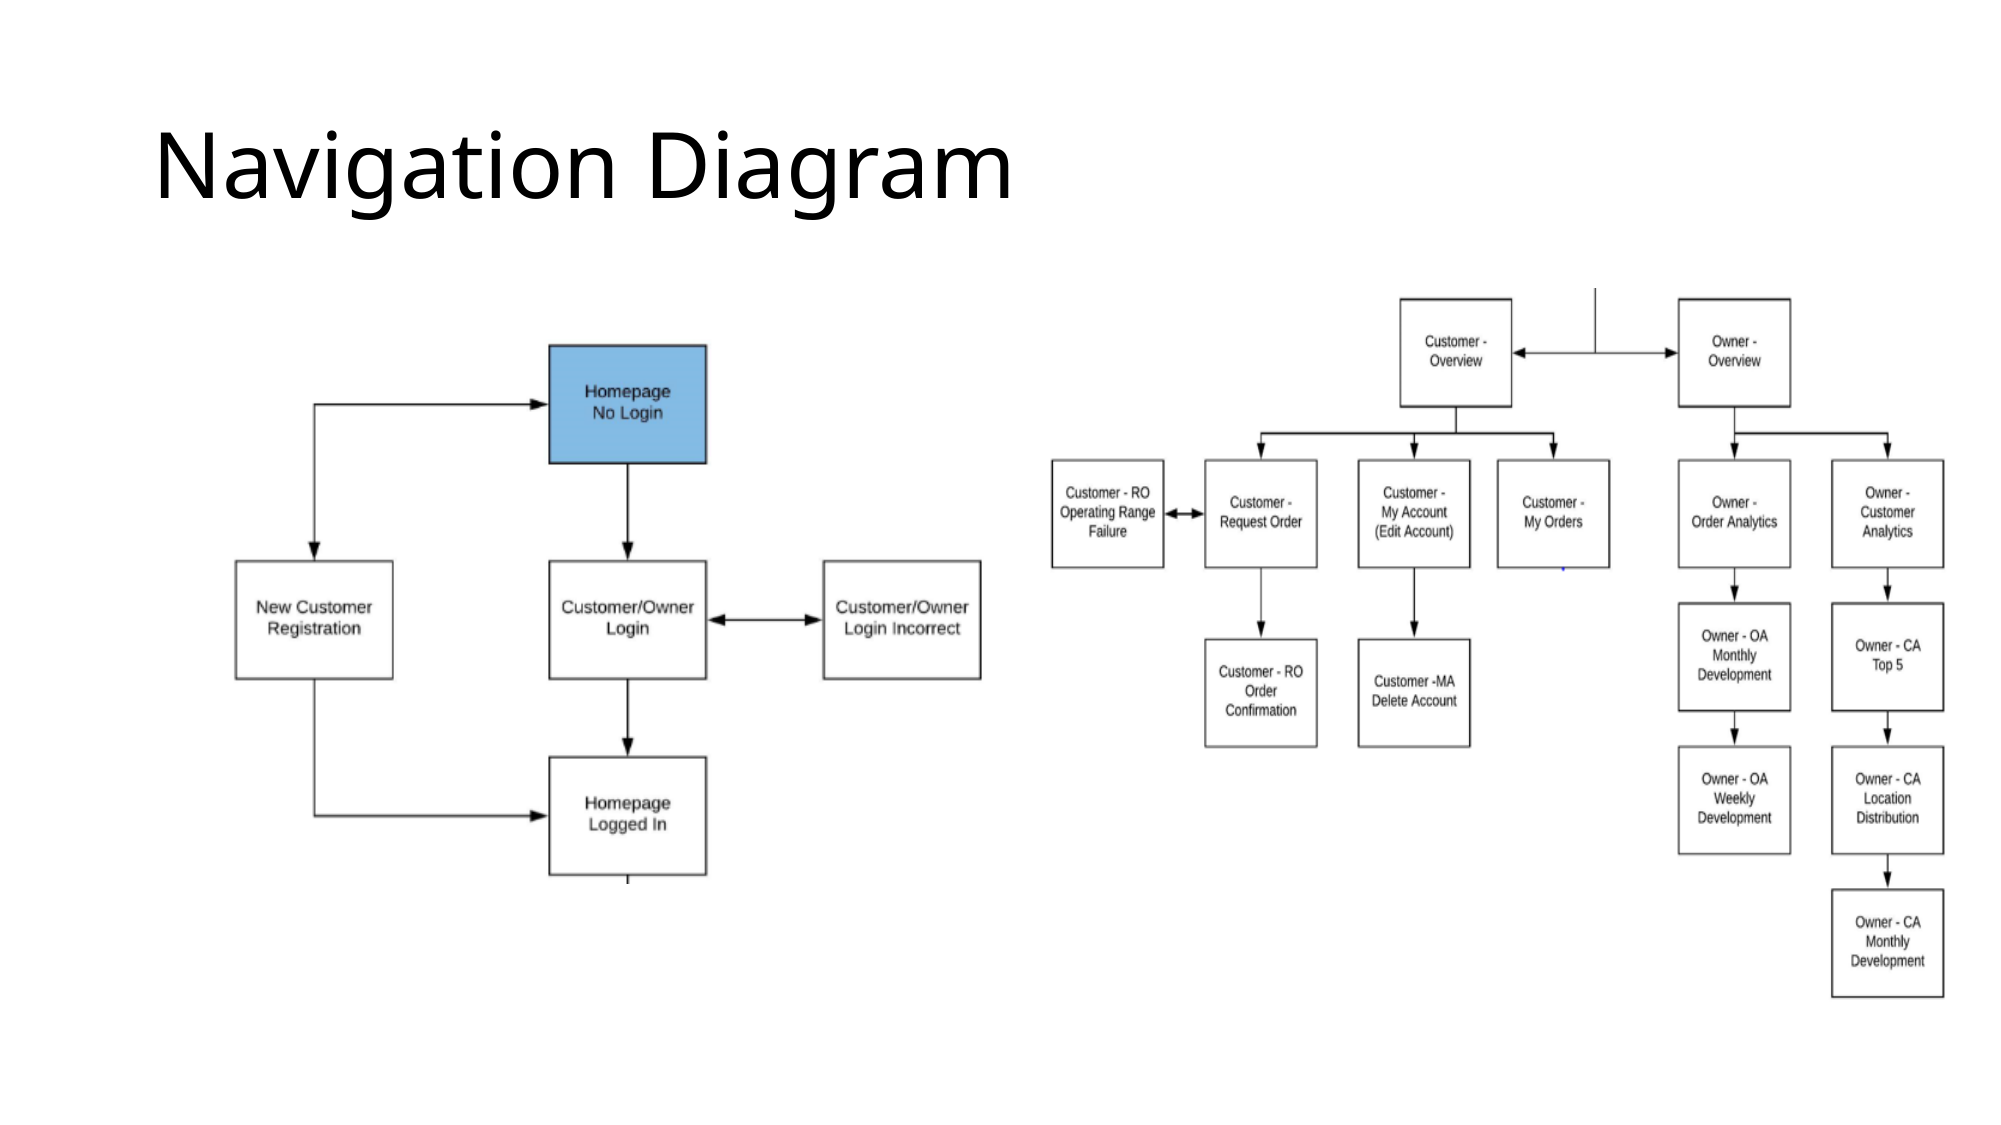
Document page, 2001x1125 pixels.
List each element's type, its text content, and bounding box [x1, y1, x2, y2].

title Navigation Diagram [137, 59, 1863, 278]
picture [1034, 288, 1963, 1018]
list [124, 313, 1035, 884]
